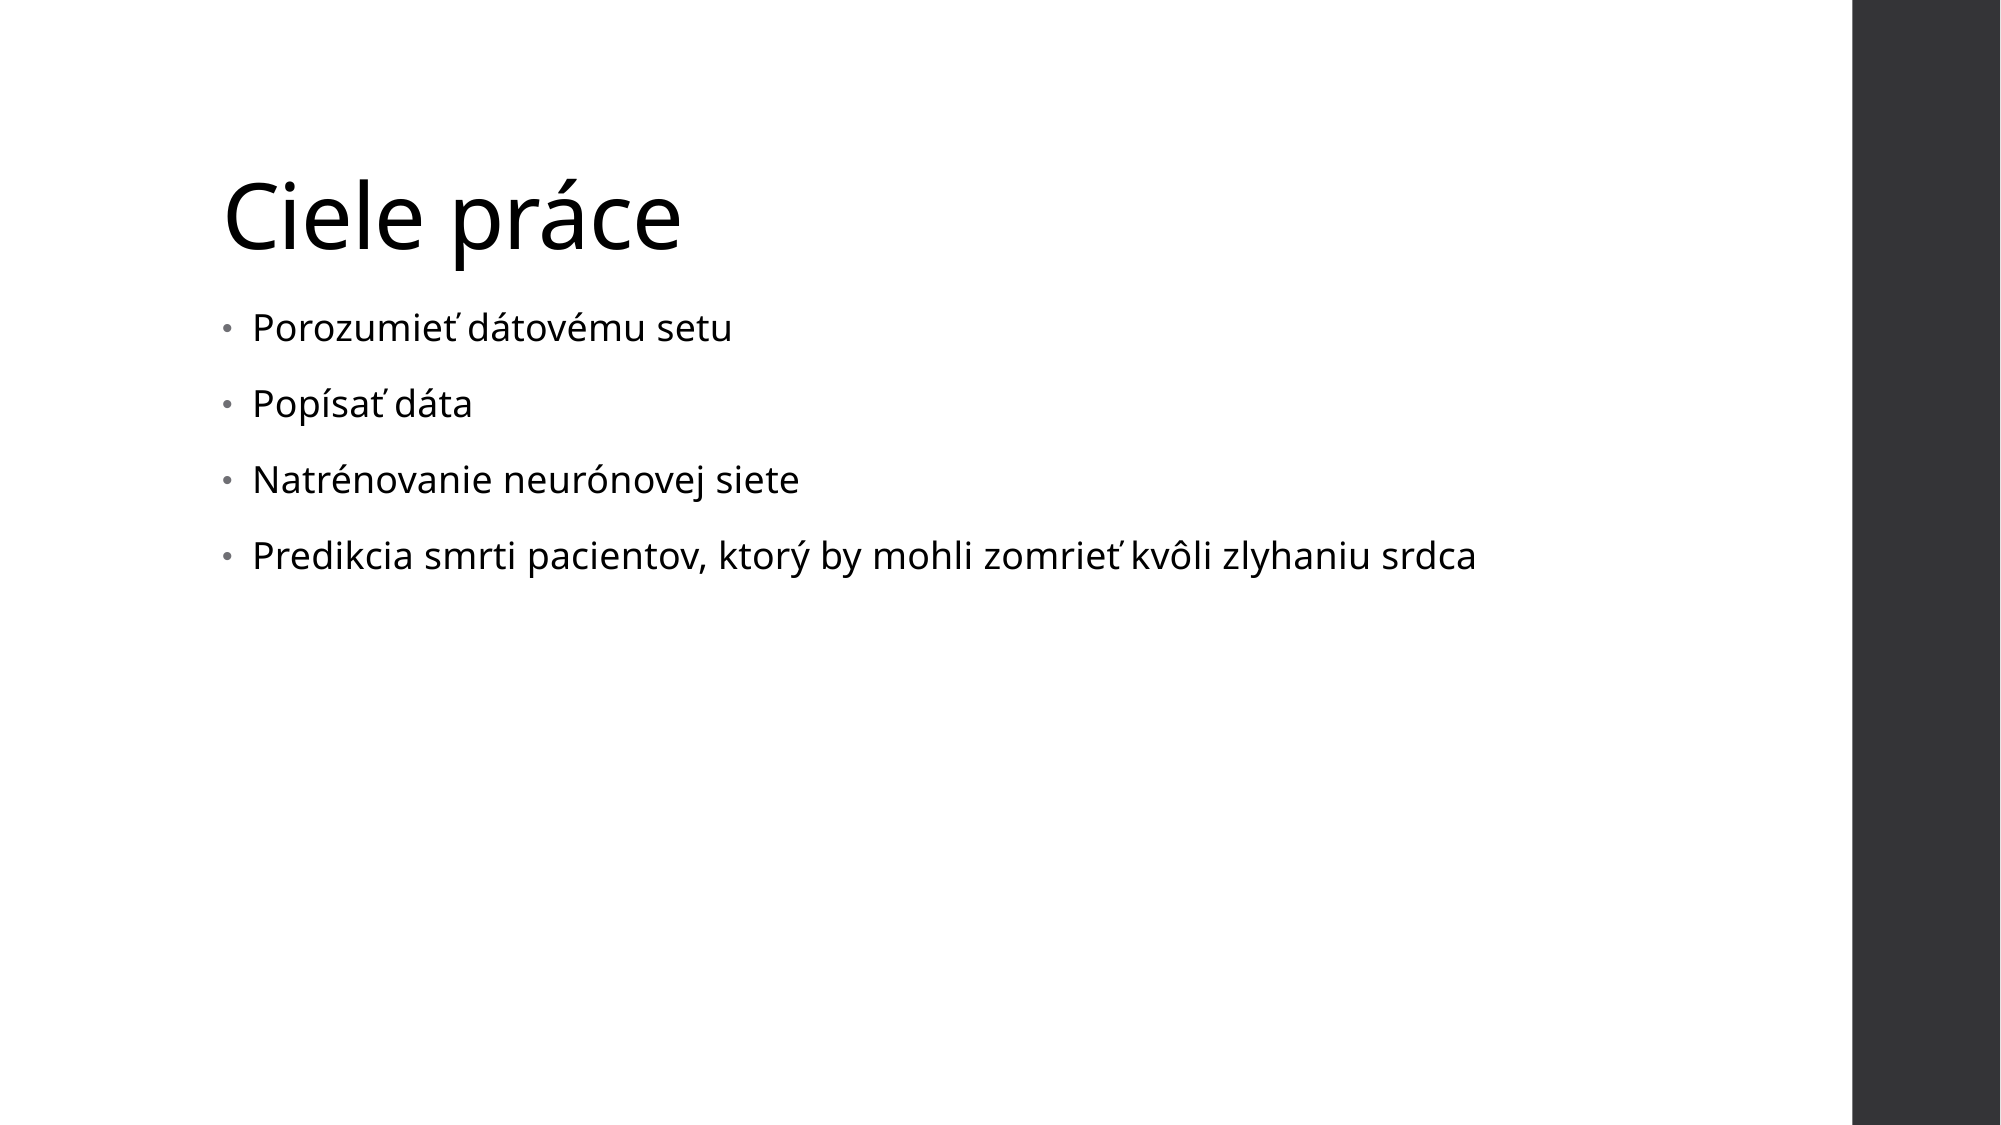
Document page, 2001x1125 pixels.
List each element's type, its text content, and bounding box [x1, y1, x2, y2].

list Porozumieť dátovému setu Popísať dáta Natrénovanie neurónovej siete Predikcia smrti pacientov, ktorý by mohli zomrieť kvôli zlyhaniu srdca [206, 299, 1617, 1014]
title Ciele práce [206, 60, 1797, 278]
